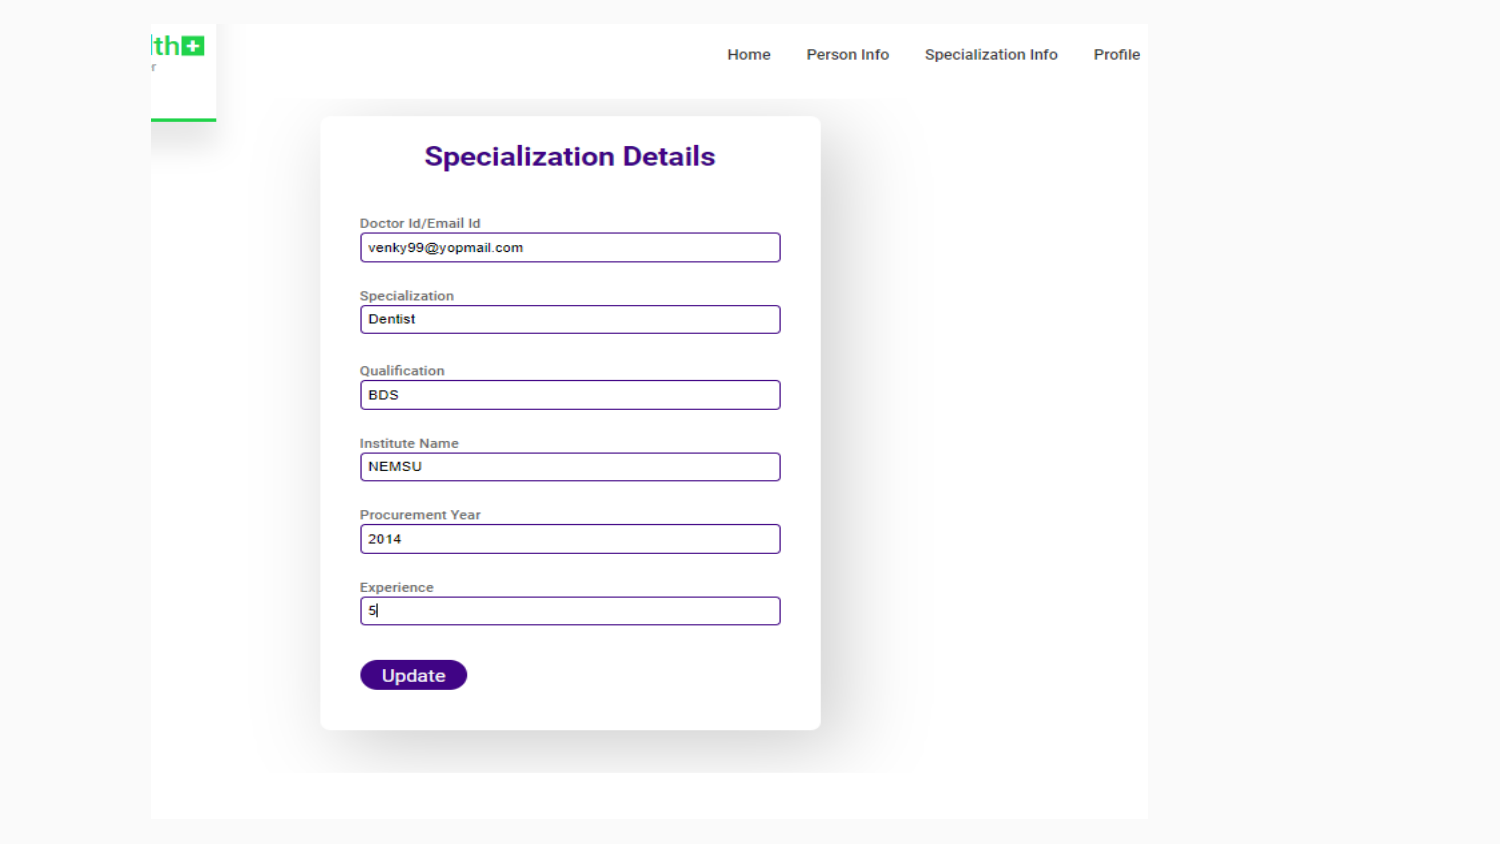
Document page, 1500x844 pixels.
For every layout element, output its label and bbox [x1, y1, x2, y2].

picture [151, 24, 1148, 819]
